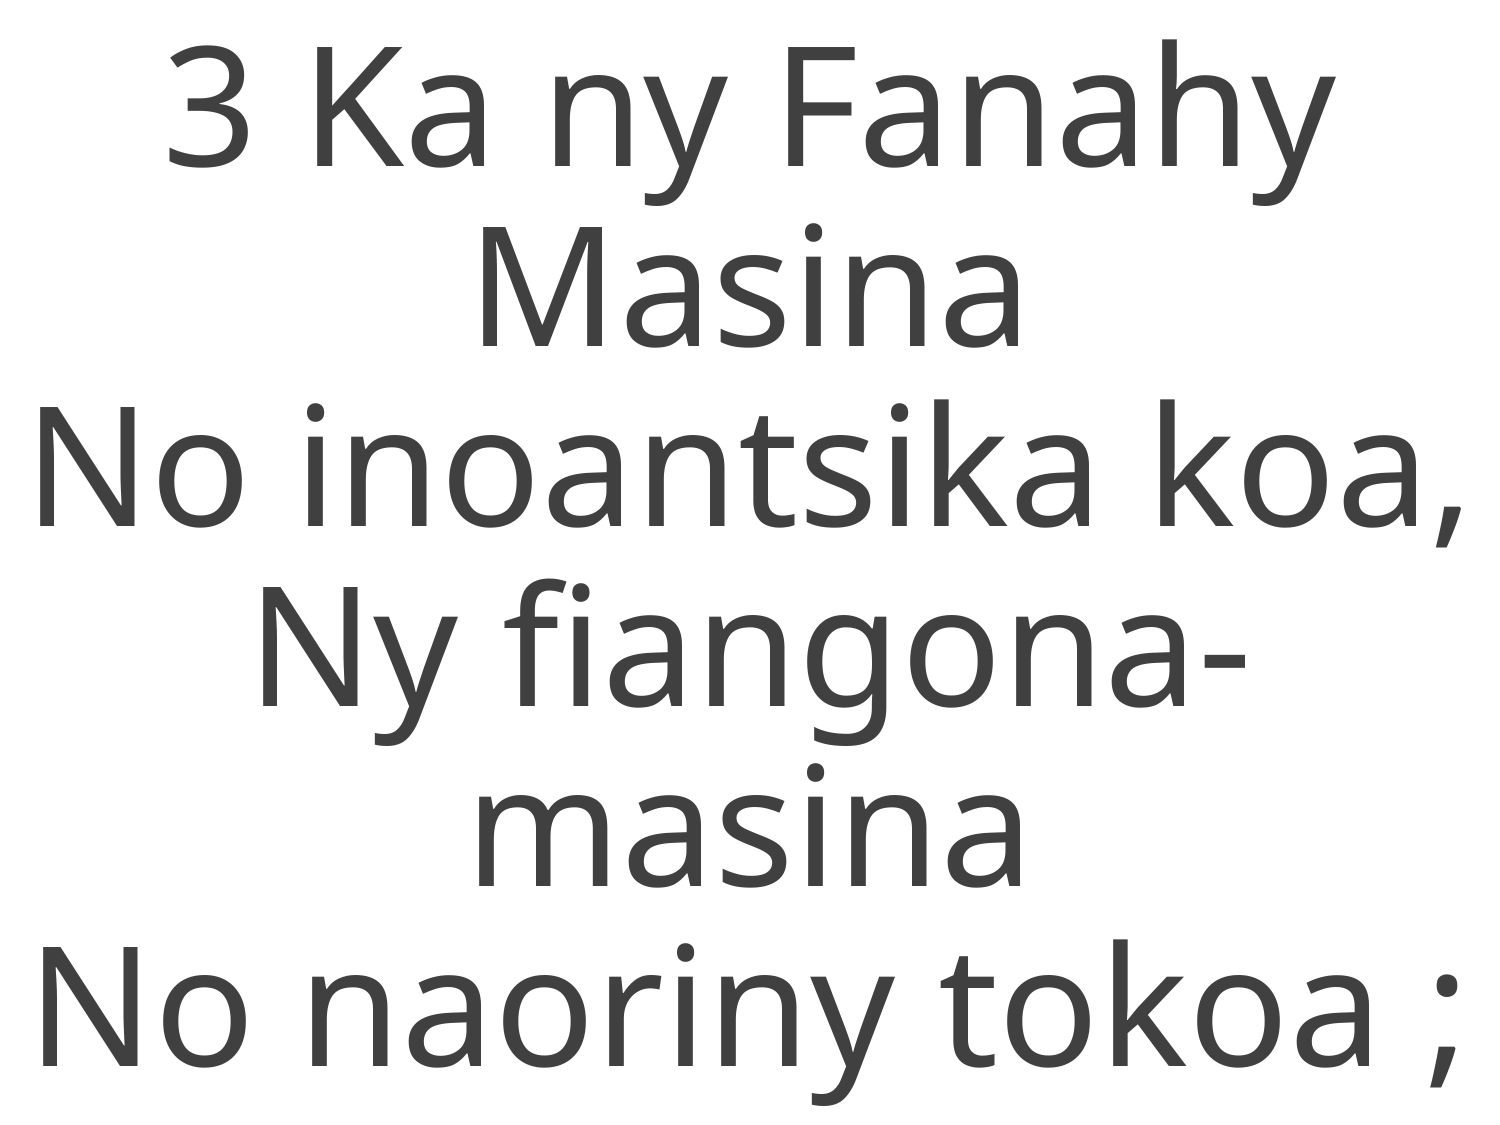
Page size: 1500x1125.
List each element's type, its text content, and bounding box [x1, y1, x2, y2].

title 3 Ka ny Fanahy Masina No inoantsika koa, Ny fiangona-masina No naoriny tokoa ; [0, 453, 1500, 672]
